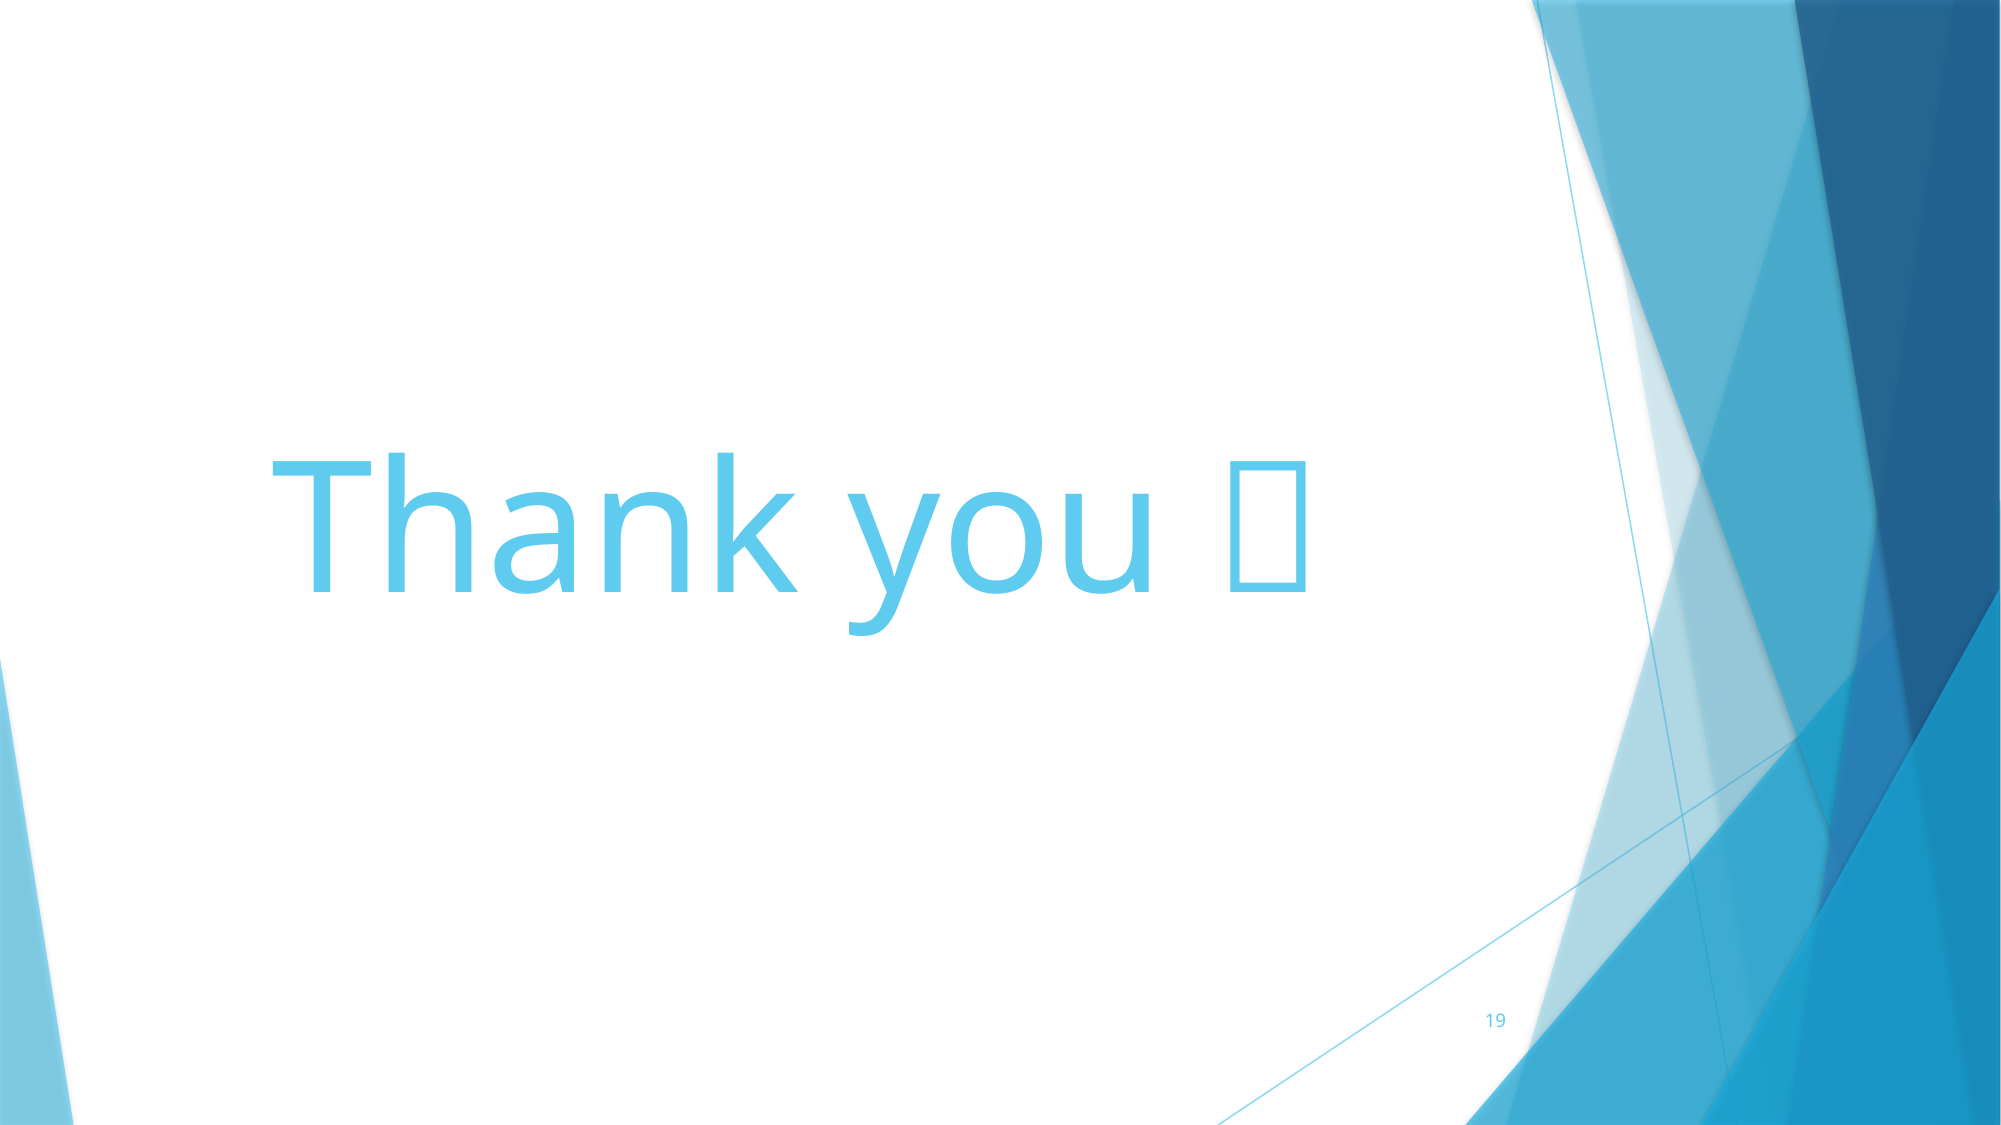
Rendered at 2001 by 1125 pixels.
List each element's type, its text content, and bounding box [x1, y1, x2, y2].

title Thank you  [256, 401, 1667, 619]
slide_number 19 [1409, 991, 1522, 1051]
